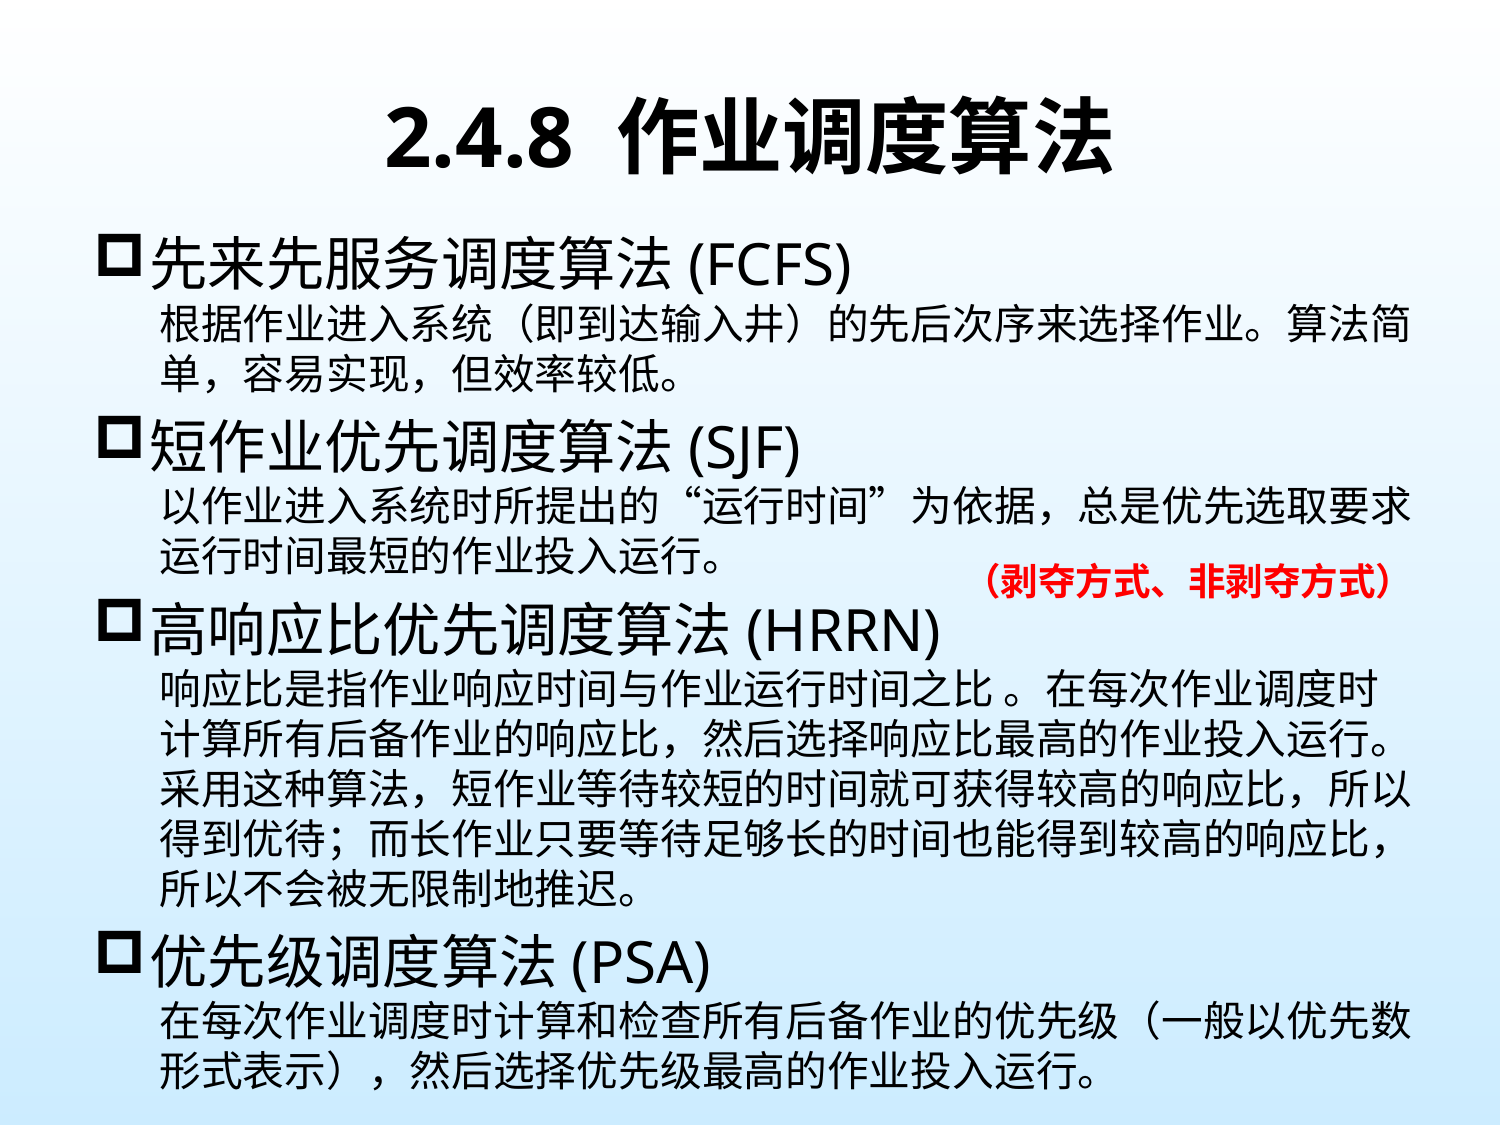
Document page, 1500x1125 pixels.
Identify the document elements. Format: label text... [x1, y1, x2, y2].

text_box （剥夺方式、非剥夺方式） [948, 550, 1429, 611]
list 先来先服务调度算法(FCFS) 根据作业进入系统（即到达输入井）的先后次序来选择作业。算法简单，容易实现，但效率较低。 短作业优先调度算法(SJF) 以作业进入系统时所提出的“运行时间”为依据，总是优先选取要求运行时间最短的作业投入运行。 高响应比优先调度算法(HRRN) 响应比是指作业响应时间与作业运行时间之比 。在每次作业调度时计算所有后备作业的响应比，然后选择响应比最高的作业投入运行。采用这种算法，短作业等待较短的时间就可获得较高的响应比，所以得到优待；而长作业只要等待足够长的时间也能得到较高的响应比，所以不会被无限制地推迟。 优先级调度算法(PSA) 在每次作业调度时计算和检查所有后备作业的优先级（一般以优先数形式表示），然后选择优先级最高的作业投入运行。 [69, 220, 1431, 1125]
title 2.4.8 作业调度算法 [112, 78, 1388, 190]
